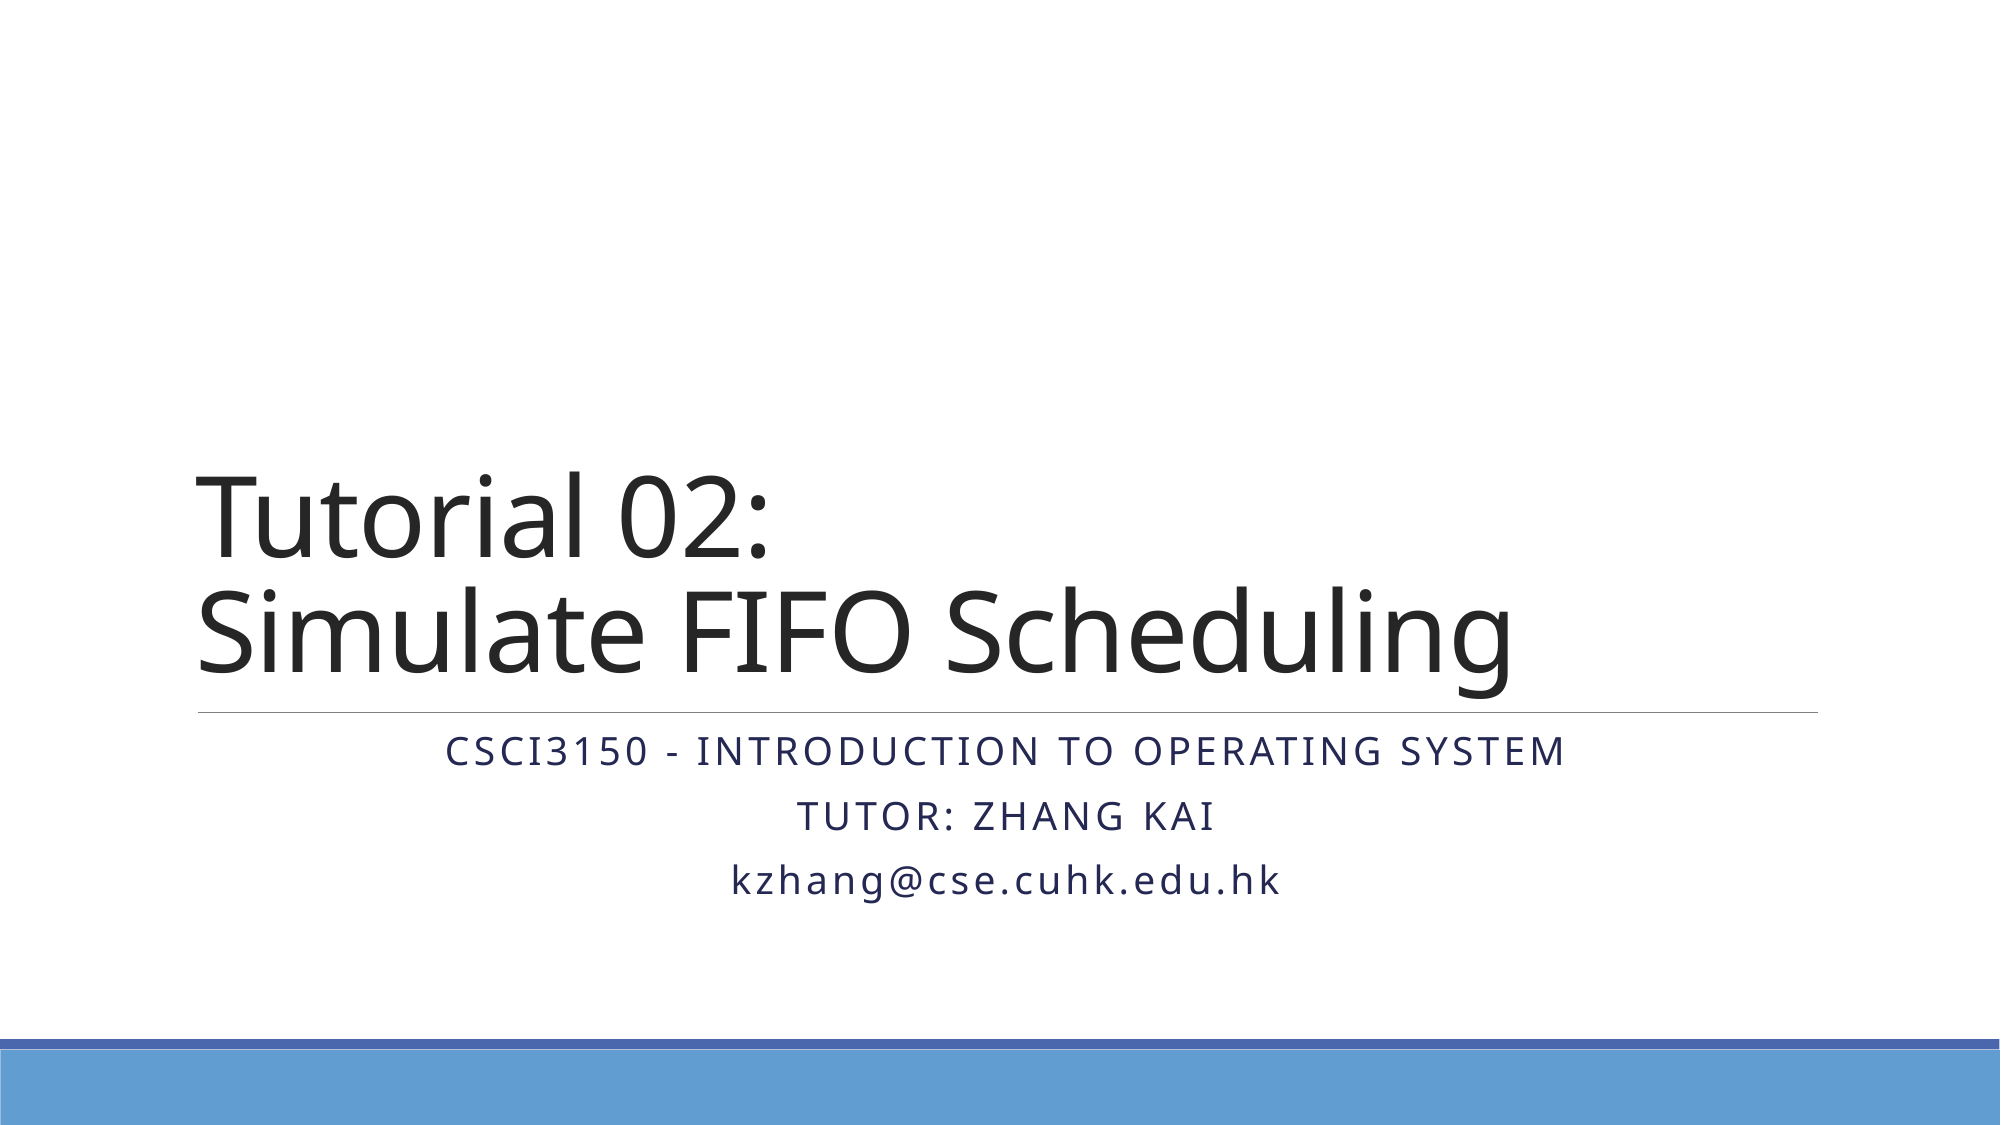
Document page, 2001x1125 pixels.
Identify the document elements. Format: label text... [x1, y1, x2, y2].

title Tutorial 02: Simulate FIFO Scheduling [180, 358, 1830, 703]
subtitle CSCI3150 - Introduction to operating system Tutor: Zhang Kai kzhang@cse.cuhk.edu.hk [180, 724, 1830, 912]
